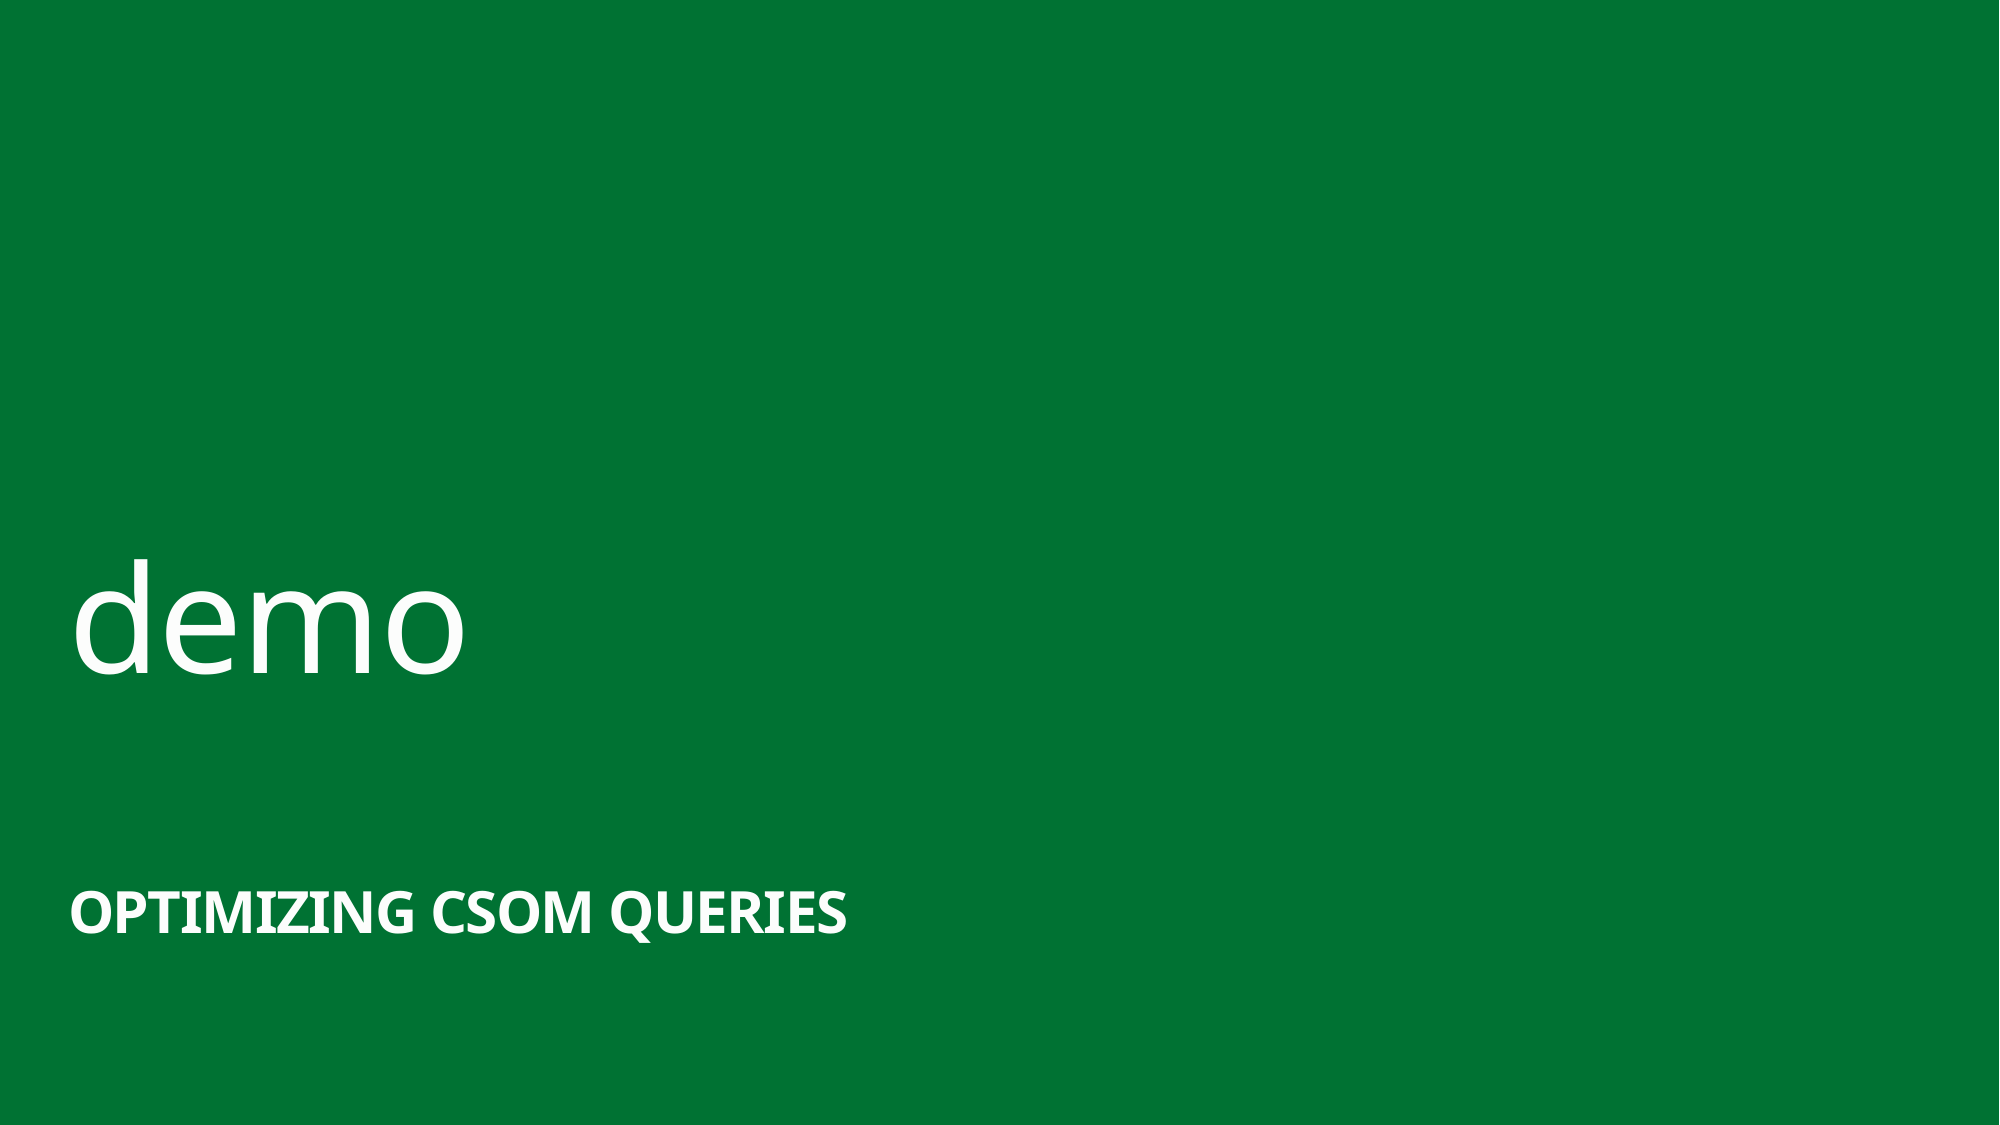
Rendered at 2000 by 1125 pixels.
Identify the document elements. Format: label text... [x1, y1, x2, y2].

list demo [68, 511, 1827, 739]
subtitle Optimizing CSOM Queries [68, 782, 1789, 1046]
